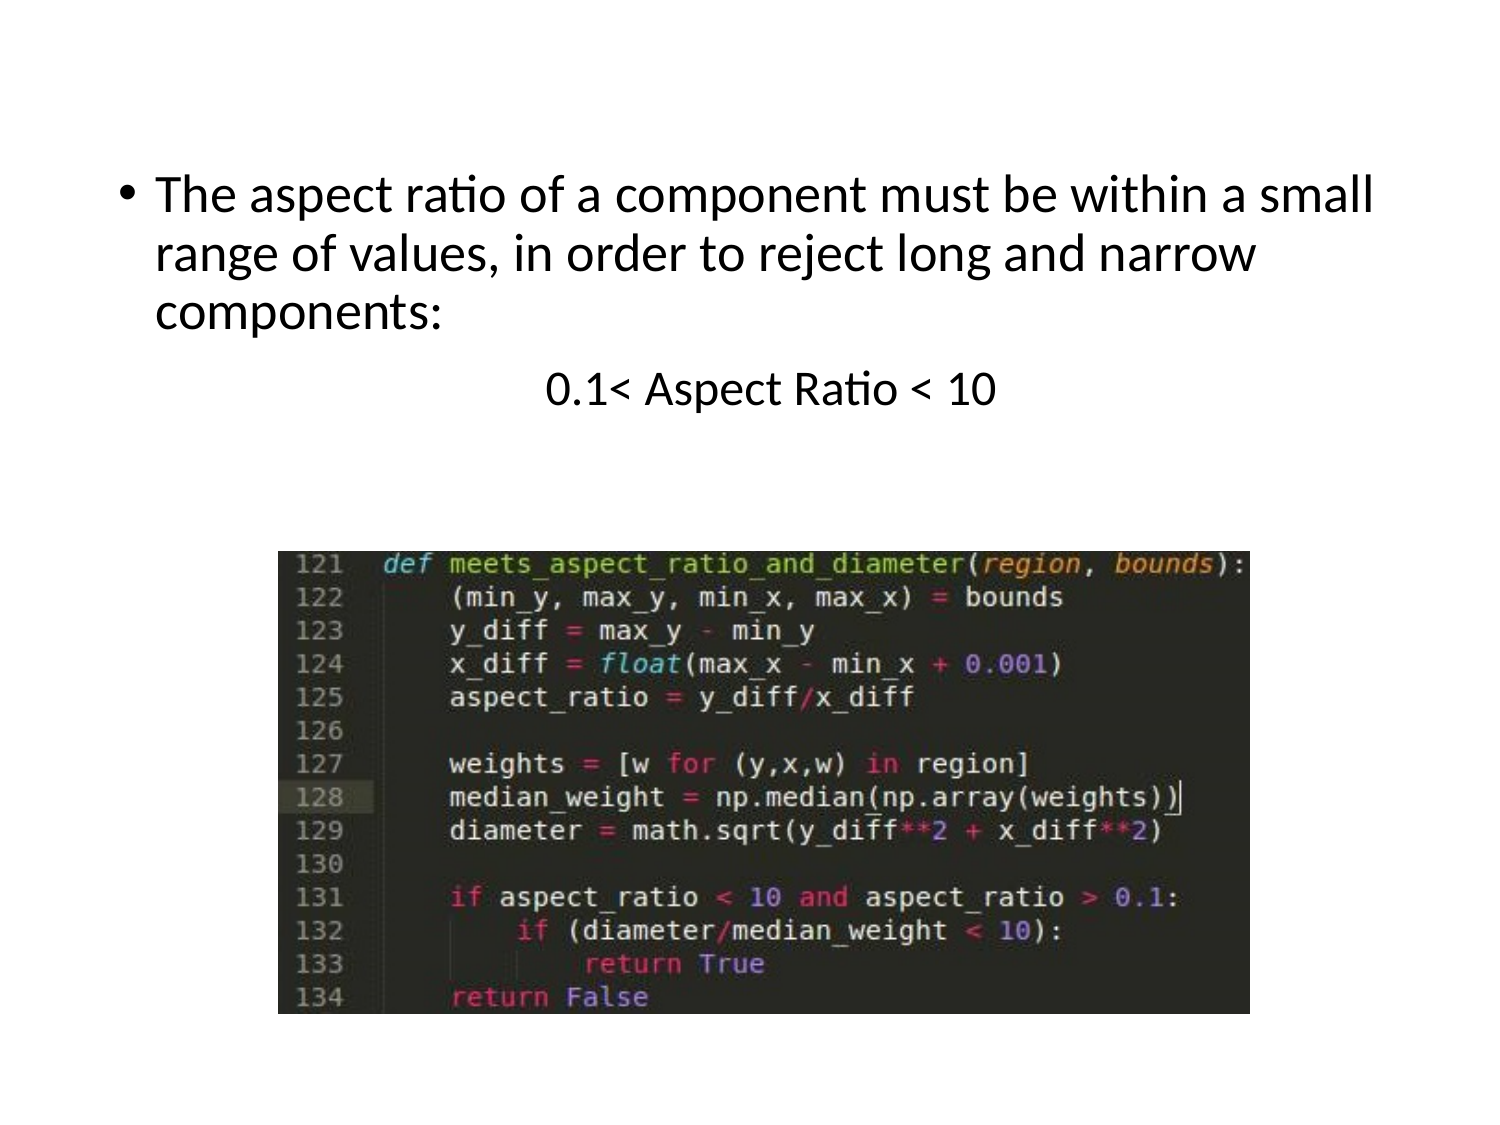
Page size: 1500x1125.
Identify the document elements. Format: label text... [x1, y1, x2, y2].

picture [278, 551, 1250, 1014]
list The aspect ratio of a component must be within a small range of values, in order to reject long and narrow components: 0.1< Aspect Ratio < 10 [103, 72, 1397, 1014]
